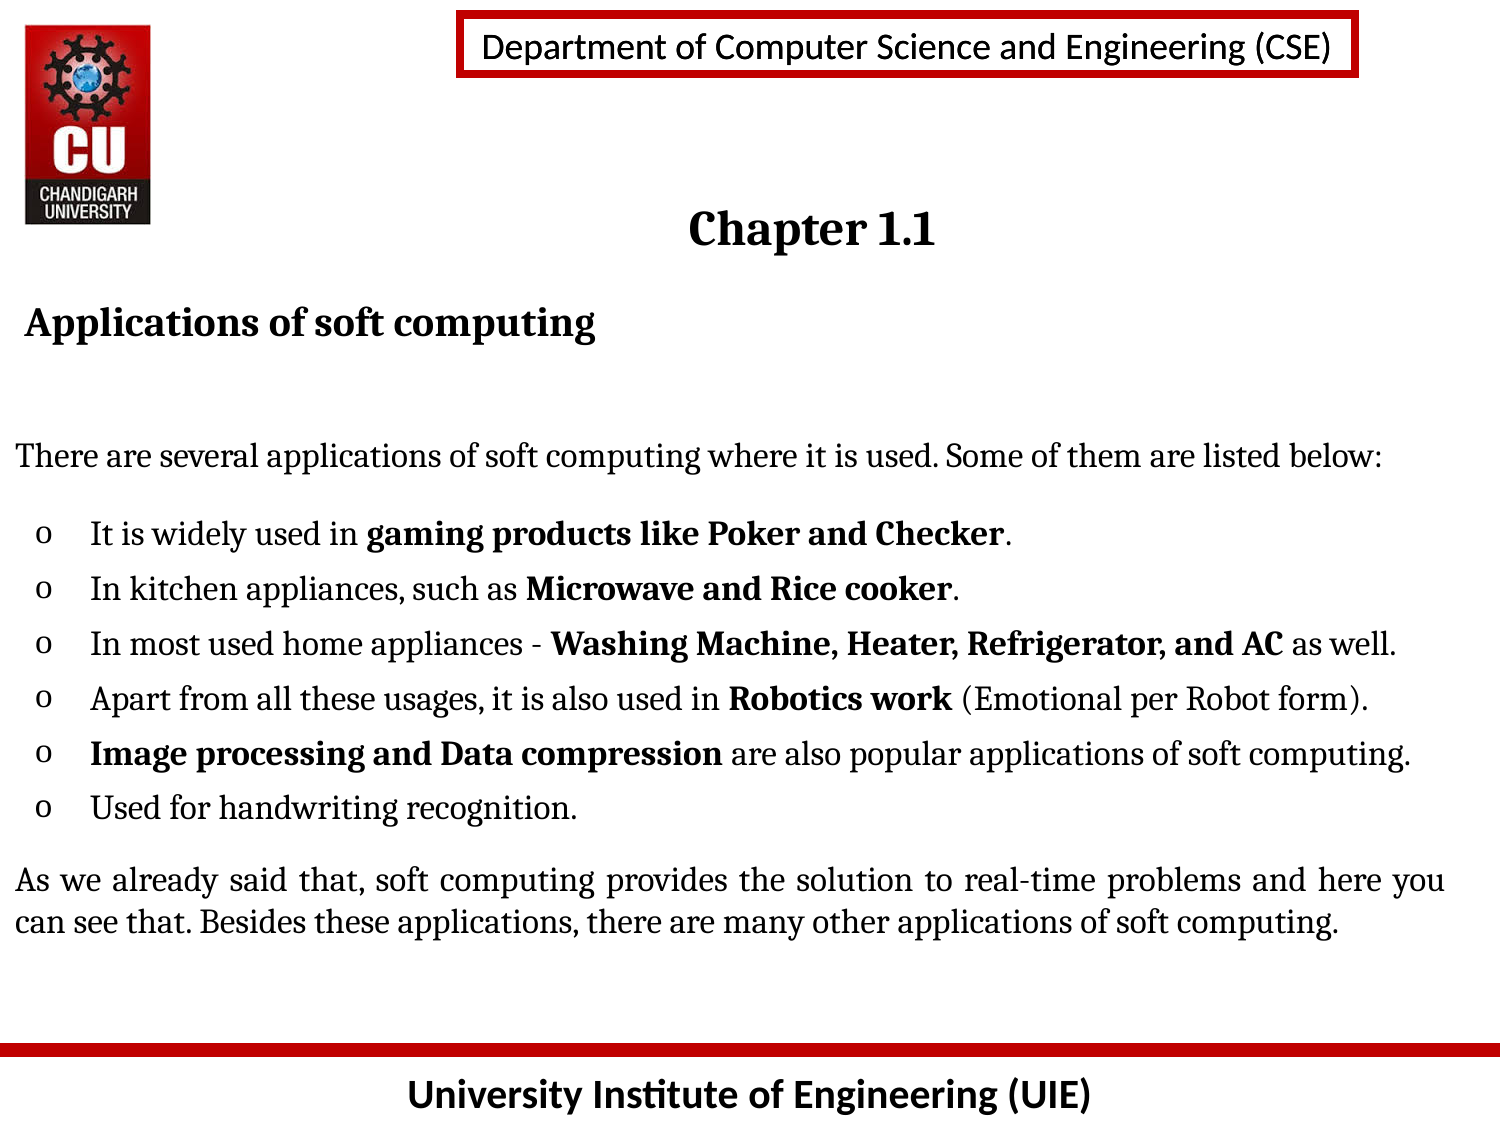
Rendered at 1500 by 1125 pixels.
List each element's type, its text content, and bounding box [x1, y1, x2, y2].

list Applications of soft computing There are several applications of soft computing where it is used. Some of them are listed below: It is widely used in gaming products like Poker and Checker. In kitchen appliances, such as Microwave and Rice cooker. In most used home appliances - Washing Machine, Heater, Refrigerator, and AC as well. Apart from all these usages, it is also used in Robotics work (Emotional per Robot form). Image processing and Data compression are also popular applications of soft computing. Used for handwriting recognition. As we already said that, soft computing provides the solution to real-time problems and here you can see that. Besides these applications, there are many other applications of soft computing. [0, 287, 1463, 1025]
title Chapter 1.1 [162, 174, 1463, 275]
picture [24, 24, 151, 225]
